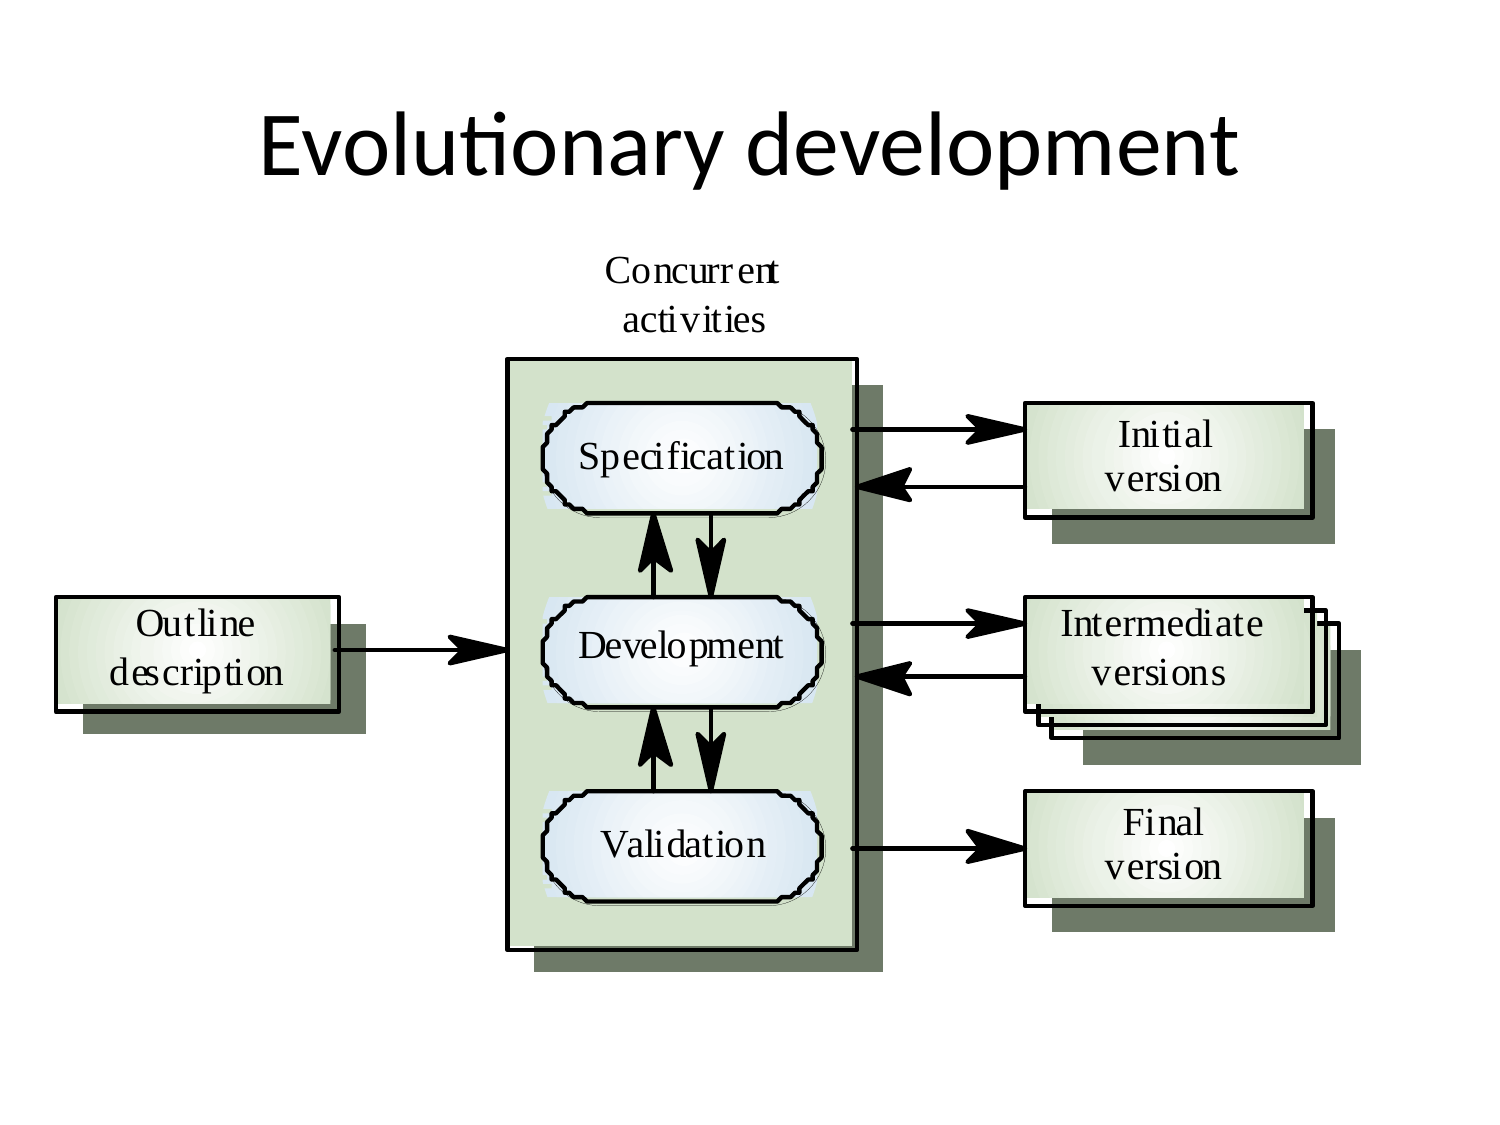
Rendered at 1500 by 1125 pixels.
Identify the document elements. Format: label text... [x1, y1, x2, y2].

title Evolutionary development [75, 45, 1425, 233]
picture [51, 252, 1464, 977]
